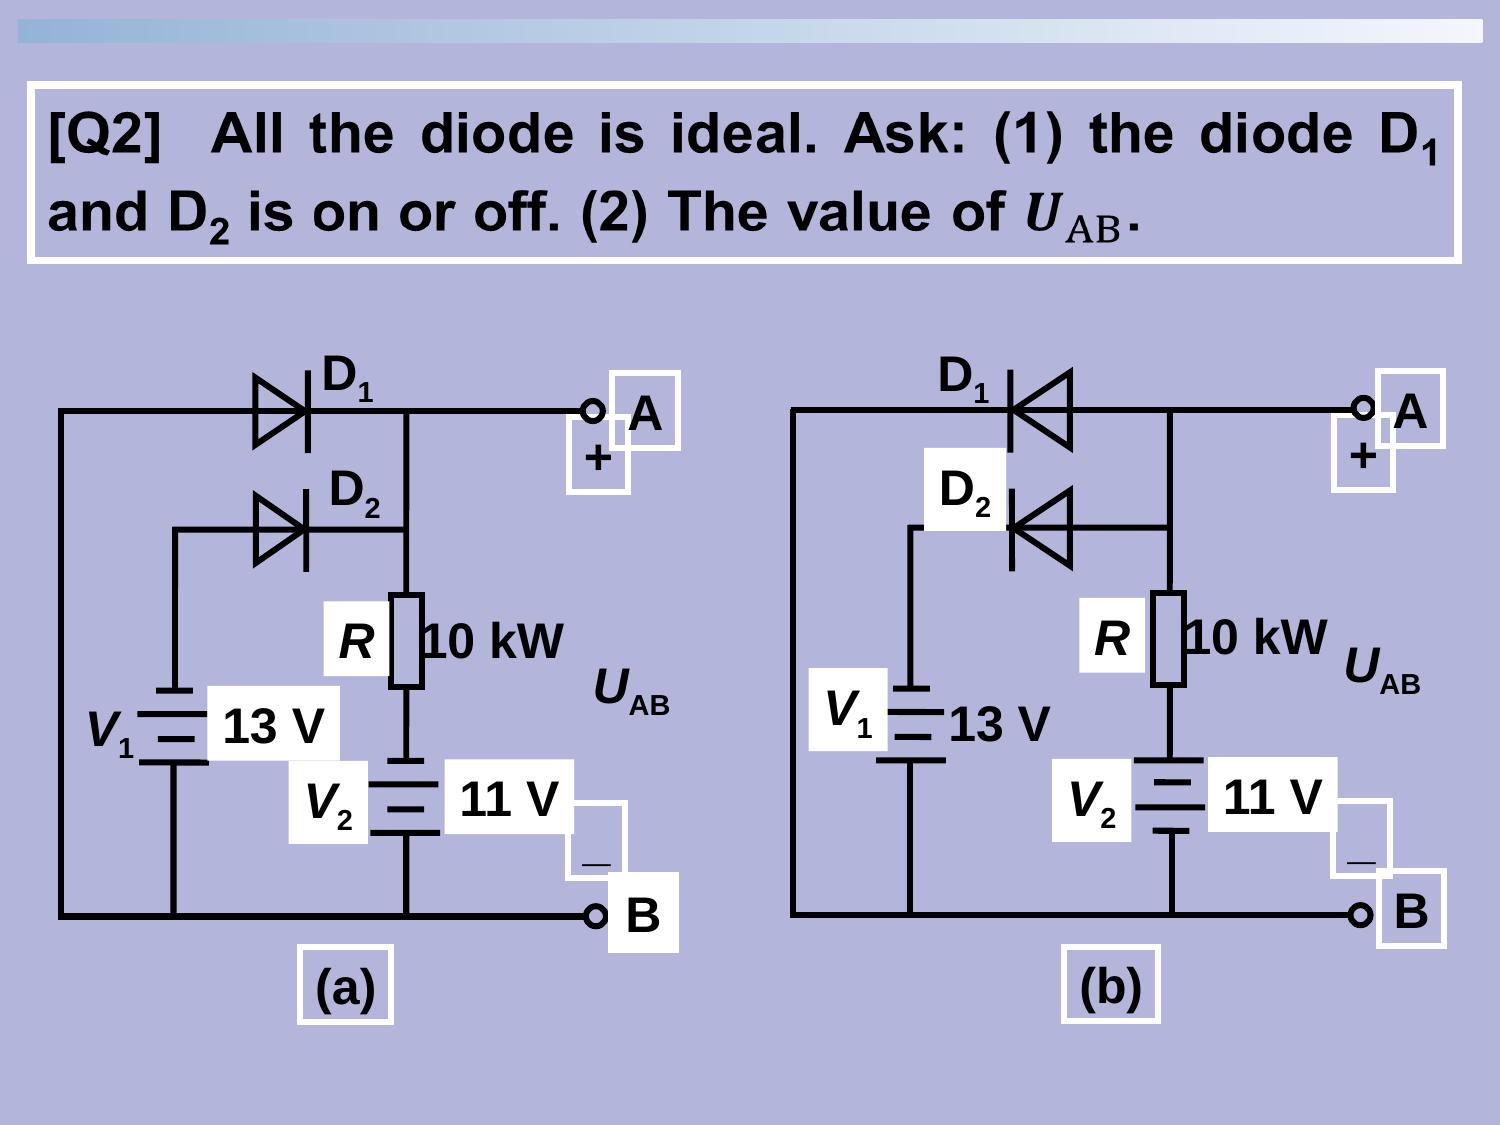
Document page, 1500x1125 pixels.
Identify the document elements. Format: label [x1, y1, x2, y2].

text_box [57, 332, 698, 1021]
text_box [16, 17, 1484, 45]
text_box [29, 83, 1459, 262]
text_box [790, 333, 1449, 1021]
